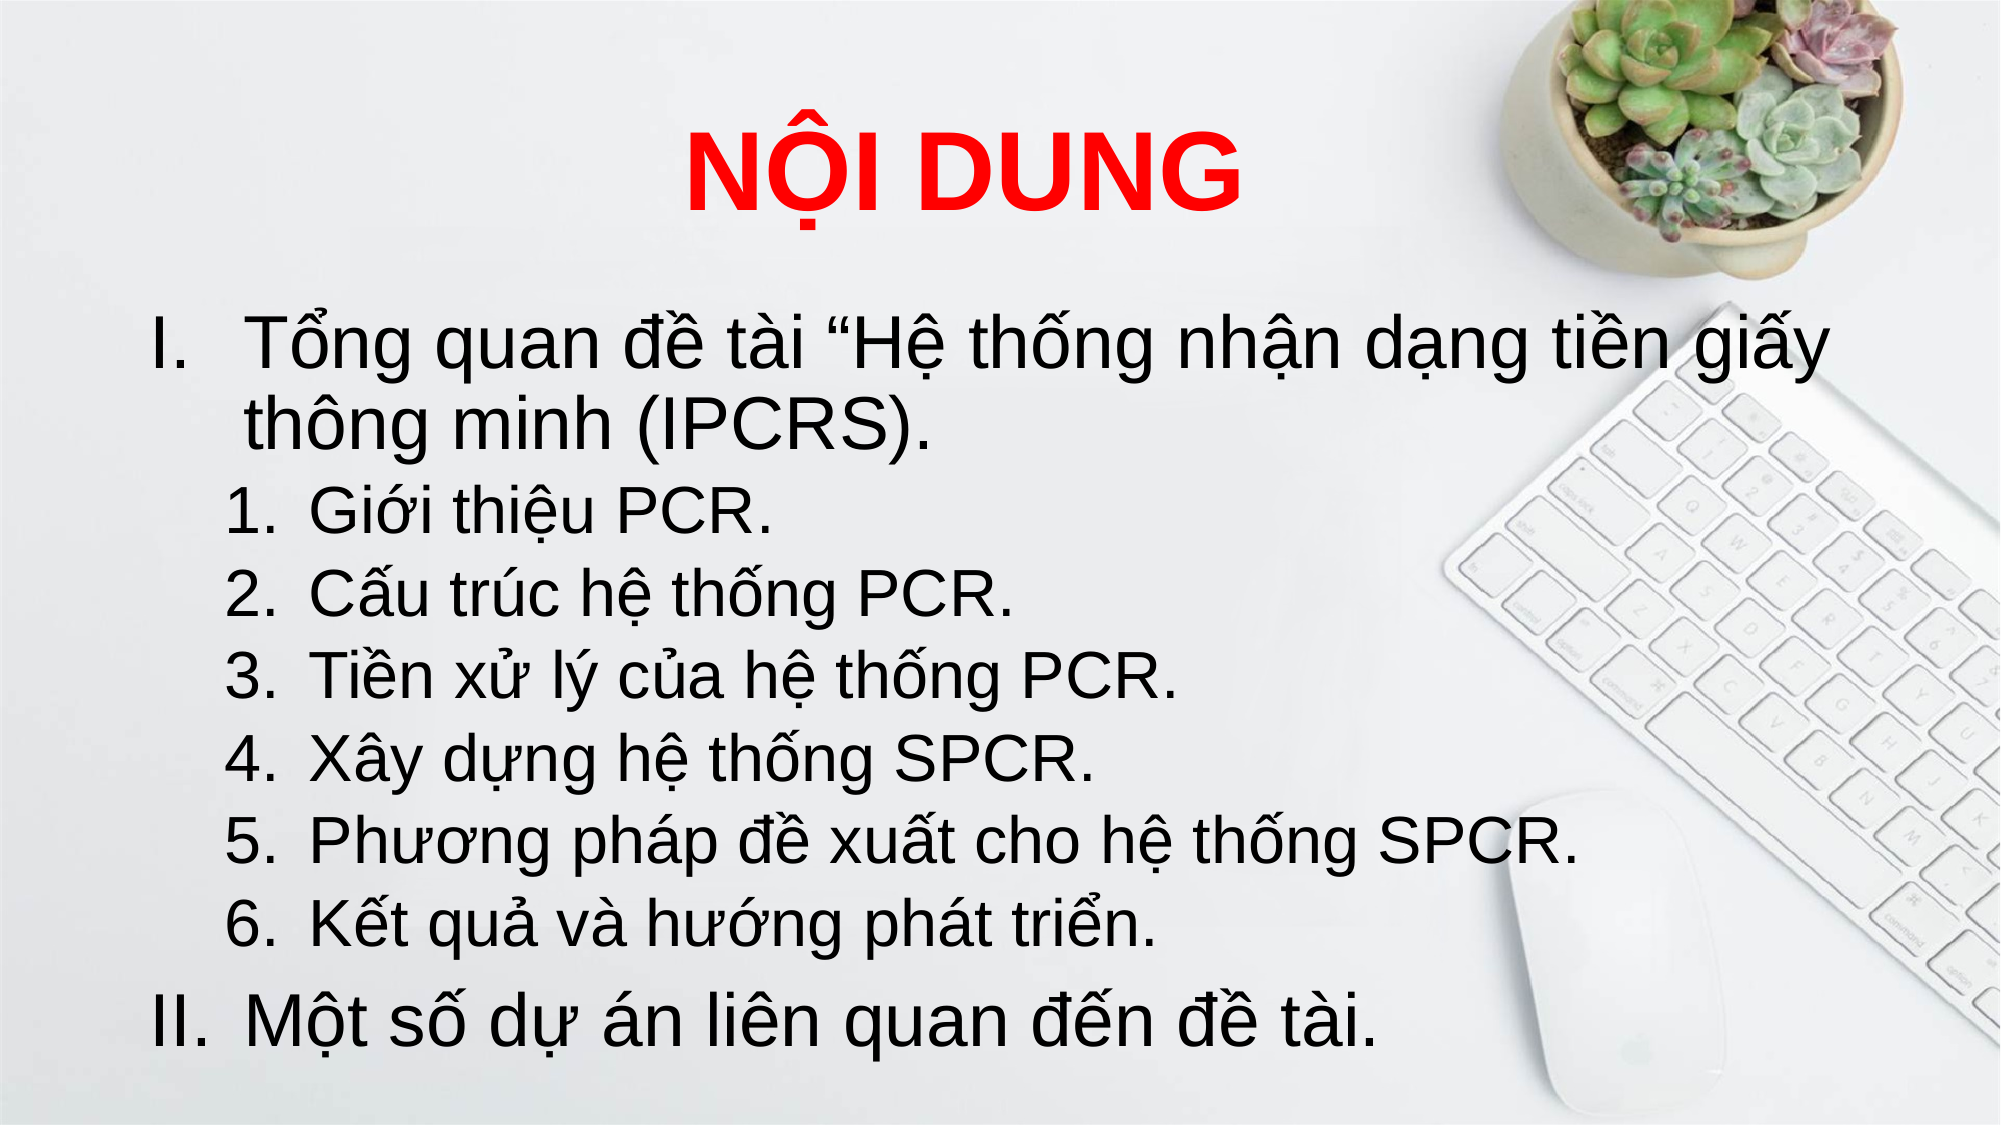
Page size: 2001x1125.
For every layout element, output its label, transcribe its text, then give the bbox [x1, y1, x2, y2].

picture [0, 0, 2001, 1125]
title NỘI DUNG [102, 64, 1828, 283]
list Tổng quan đề tài “Hệ thống nhận dạng tiền giấy thông minh (IPCRS). Giới thiệu PCR. Cấu trúc hệ thống PCR. Tiền xử lý của hệ thống PCR. Xây dựng hệ thống SPCR. Phương pháp đề xuất cho hệ thống SPCR. Kết quả và hướng phát triển. Một số dự án liên quan đến đề tài. [134, 296, 1972, 1083]
